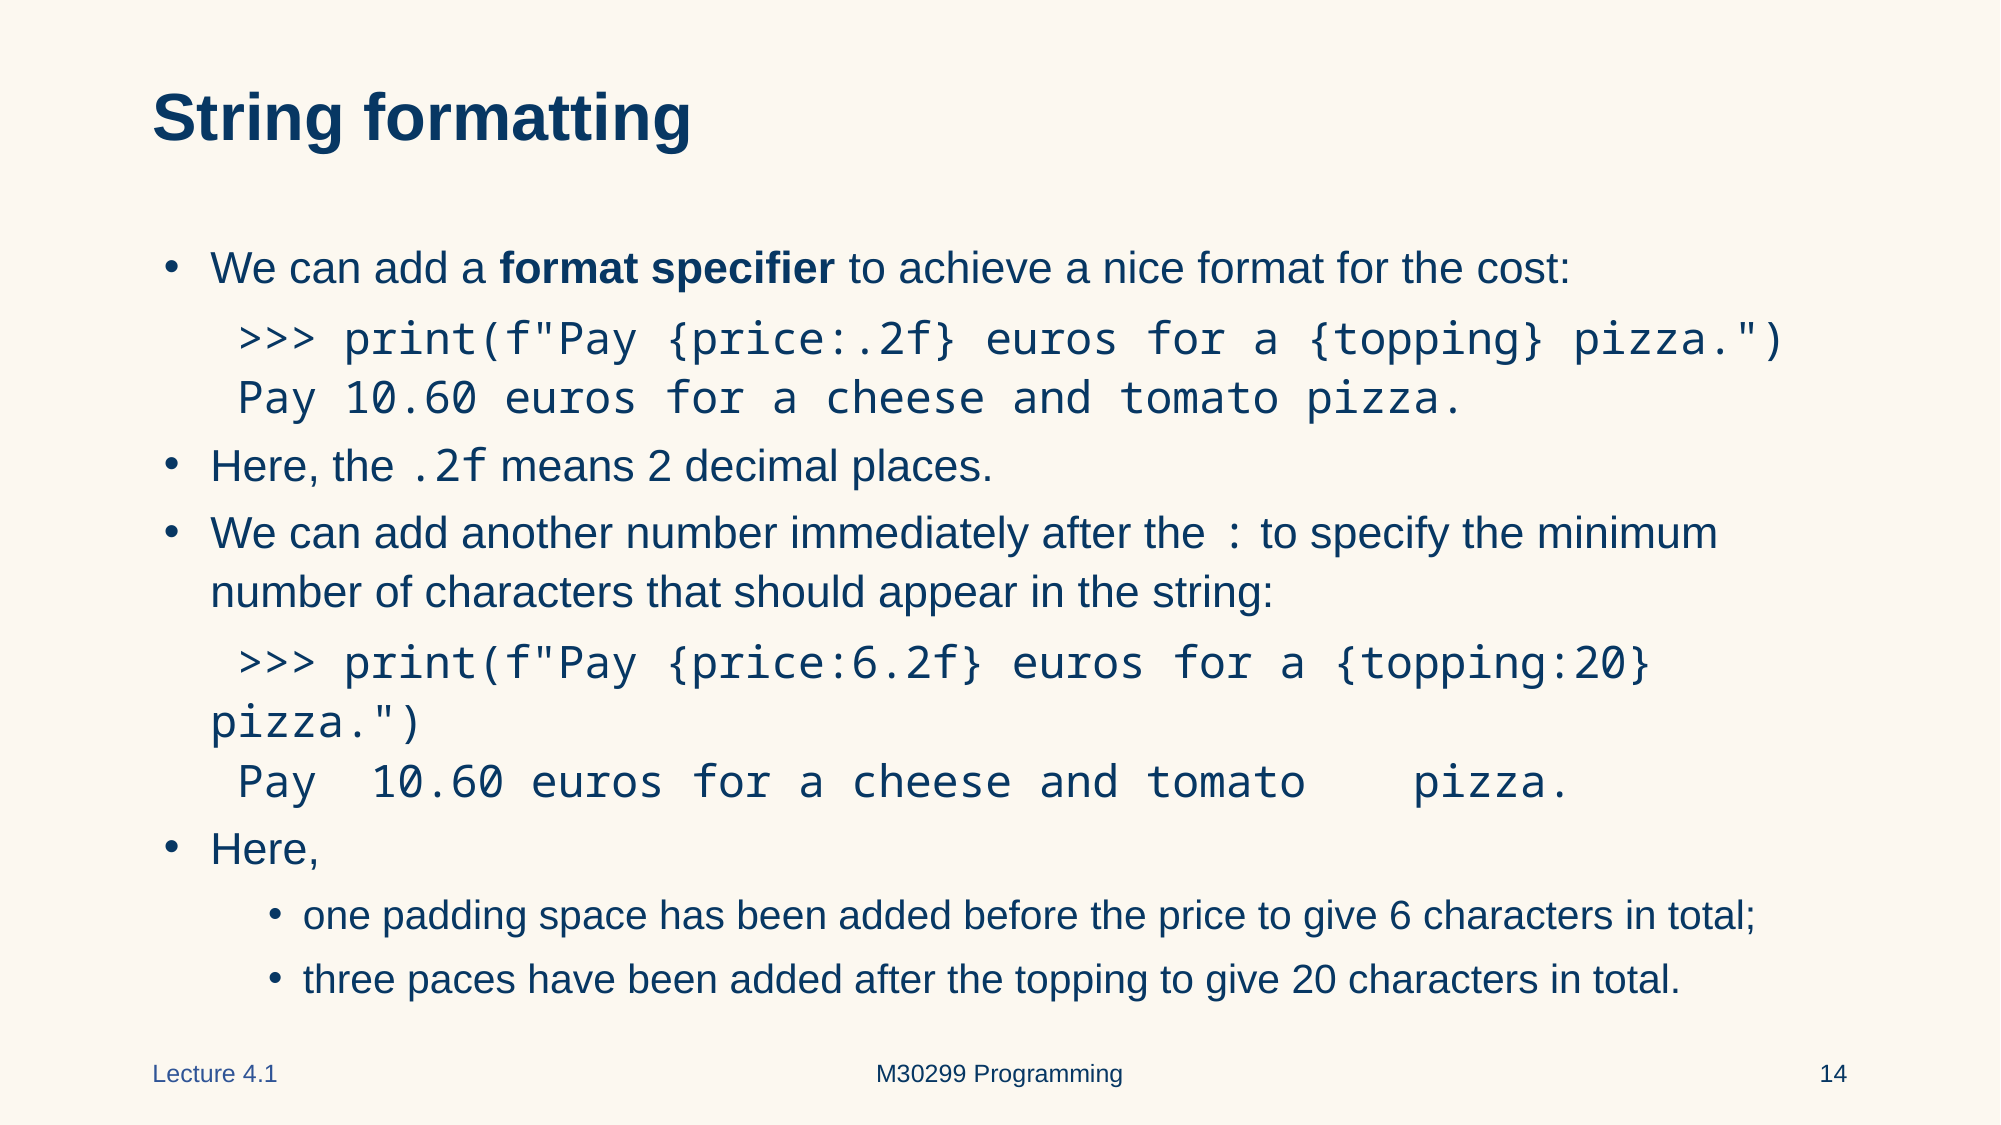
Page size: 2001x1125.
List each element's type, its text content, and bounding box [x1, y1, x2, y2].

footer M30299 Programming [662, 1042, 1338, 1103]
slide_number Lecture 4.1 [137, 1042, 588, 1103]
list We can add a format specifier to achieve a nice format for the cost: >>> print(f"Pay {price:.2f} euros for a {topping} pizza.") Pay 10.60 euros for a cheese and tomato pizza. Here, the .2f means 2 decimal places. We can add another number immediately after the : to specify the minimum number of characters that should appear in the string: >>> print(f"Pay {price:6.2f} euros for a {topping:20} pizza.") Pay 10.60 euros for a cheese and tomato pizza. Here, one padding space has been added before the price to give 6 characters in total; three paces have been added after the topping to give 20 characters in total. [137, 225, 1863, 1014]
title String formatting [137, 59, 1863, 179]
slide_number ‹#› [1412, 1042, 1863, 1103]
